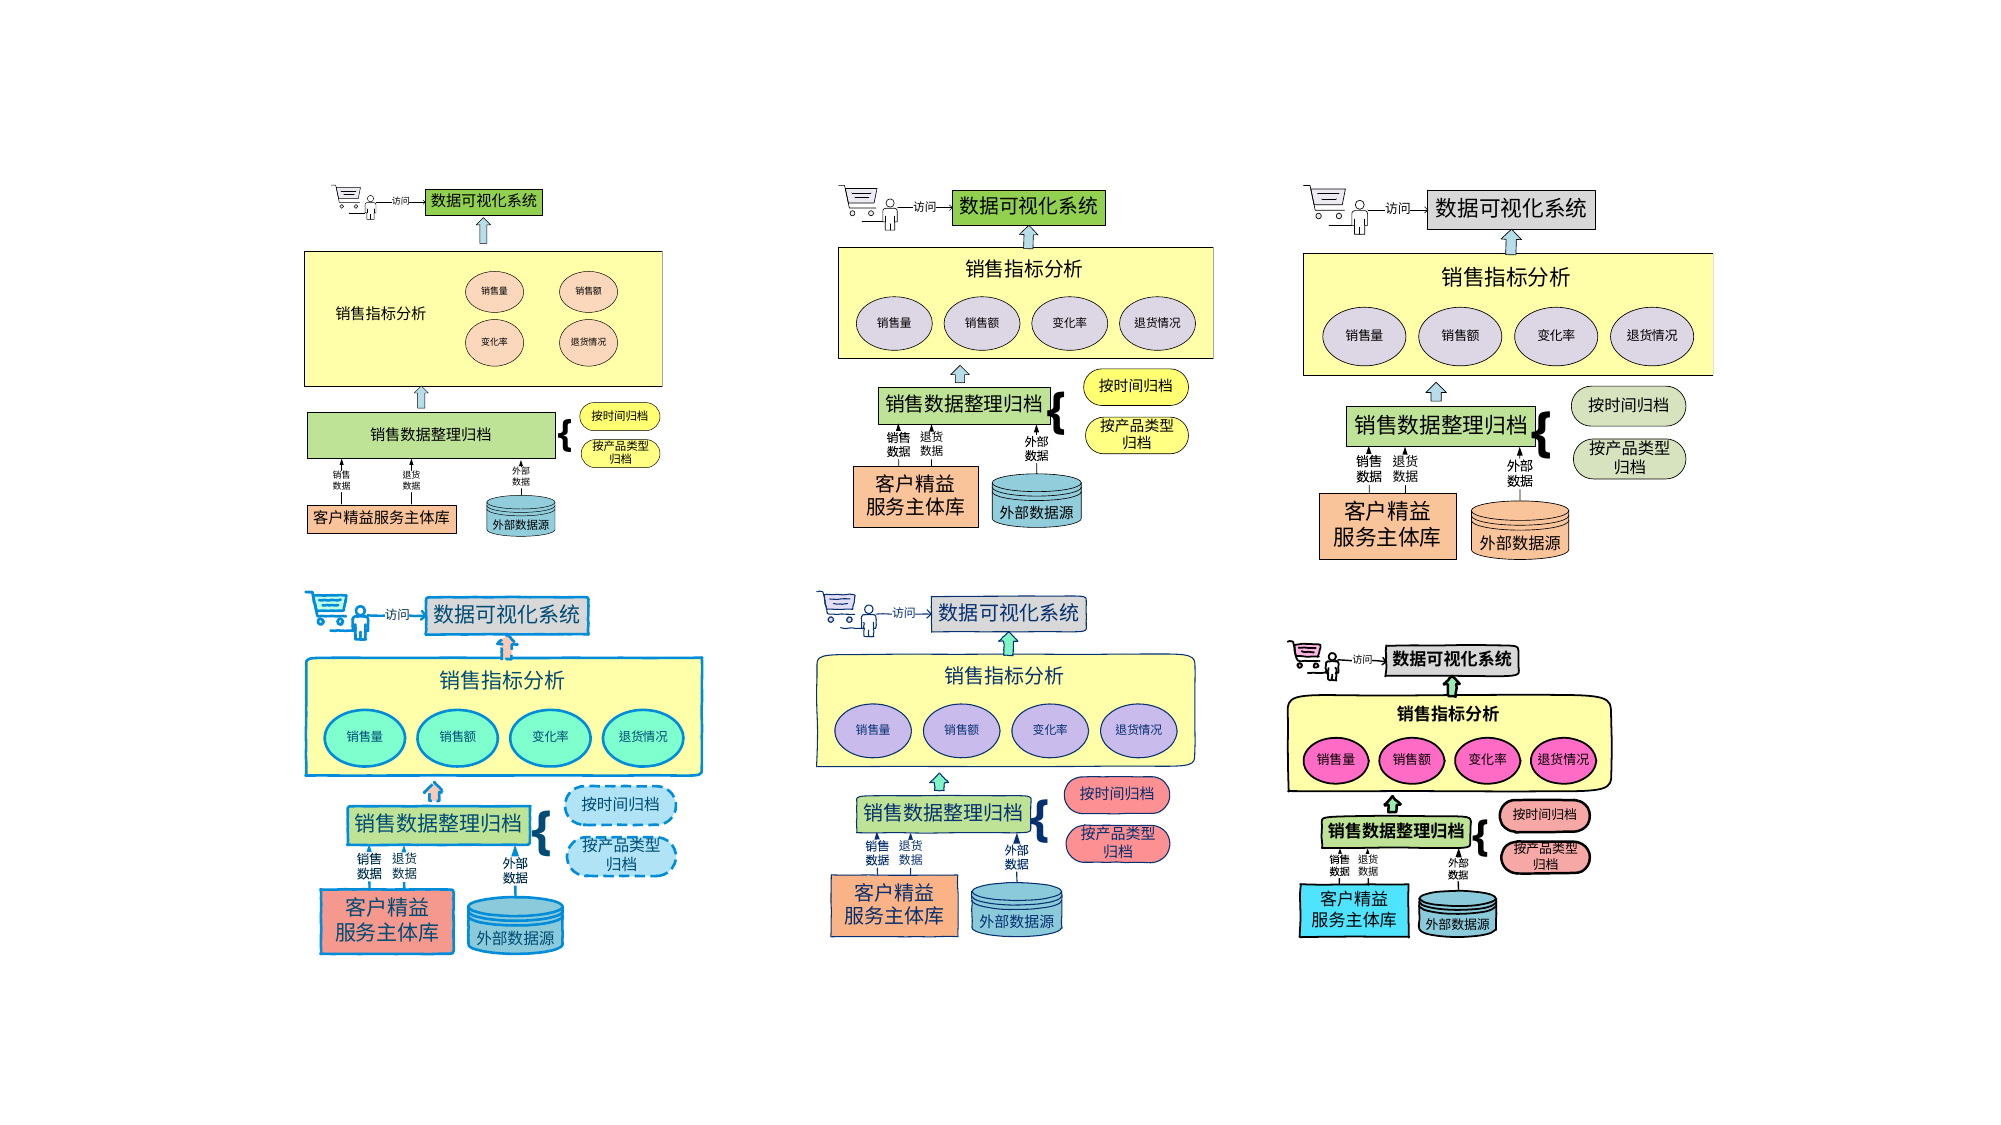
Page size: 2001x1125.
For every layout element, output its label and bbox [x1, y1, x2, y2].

picture [1285, 639, 1613, 940]
picture [814, 589, 1196, 940]
picture [1302, 184, 1714, 563]
picture [837, 184, 1214, 530]
picture [303, 589, 704, 957]
picture [303, 184, 663, 539]
